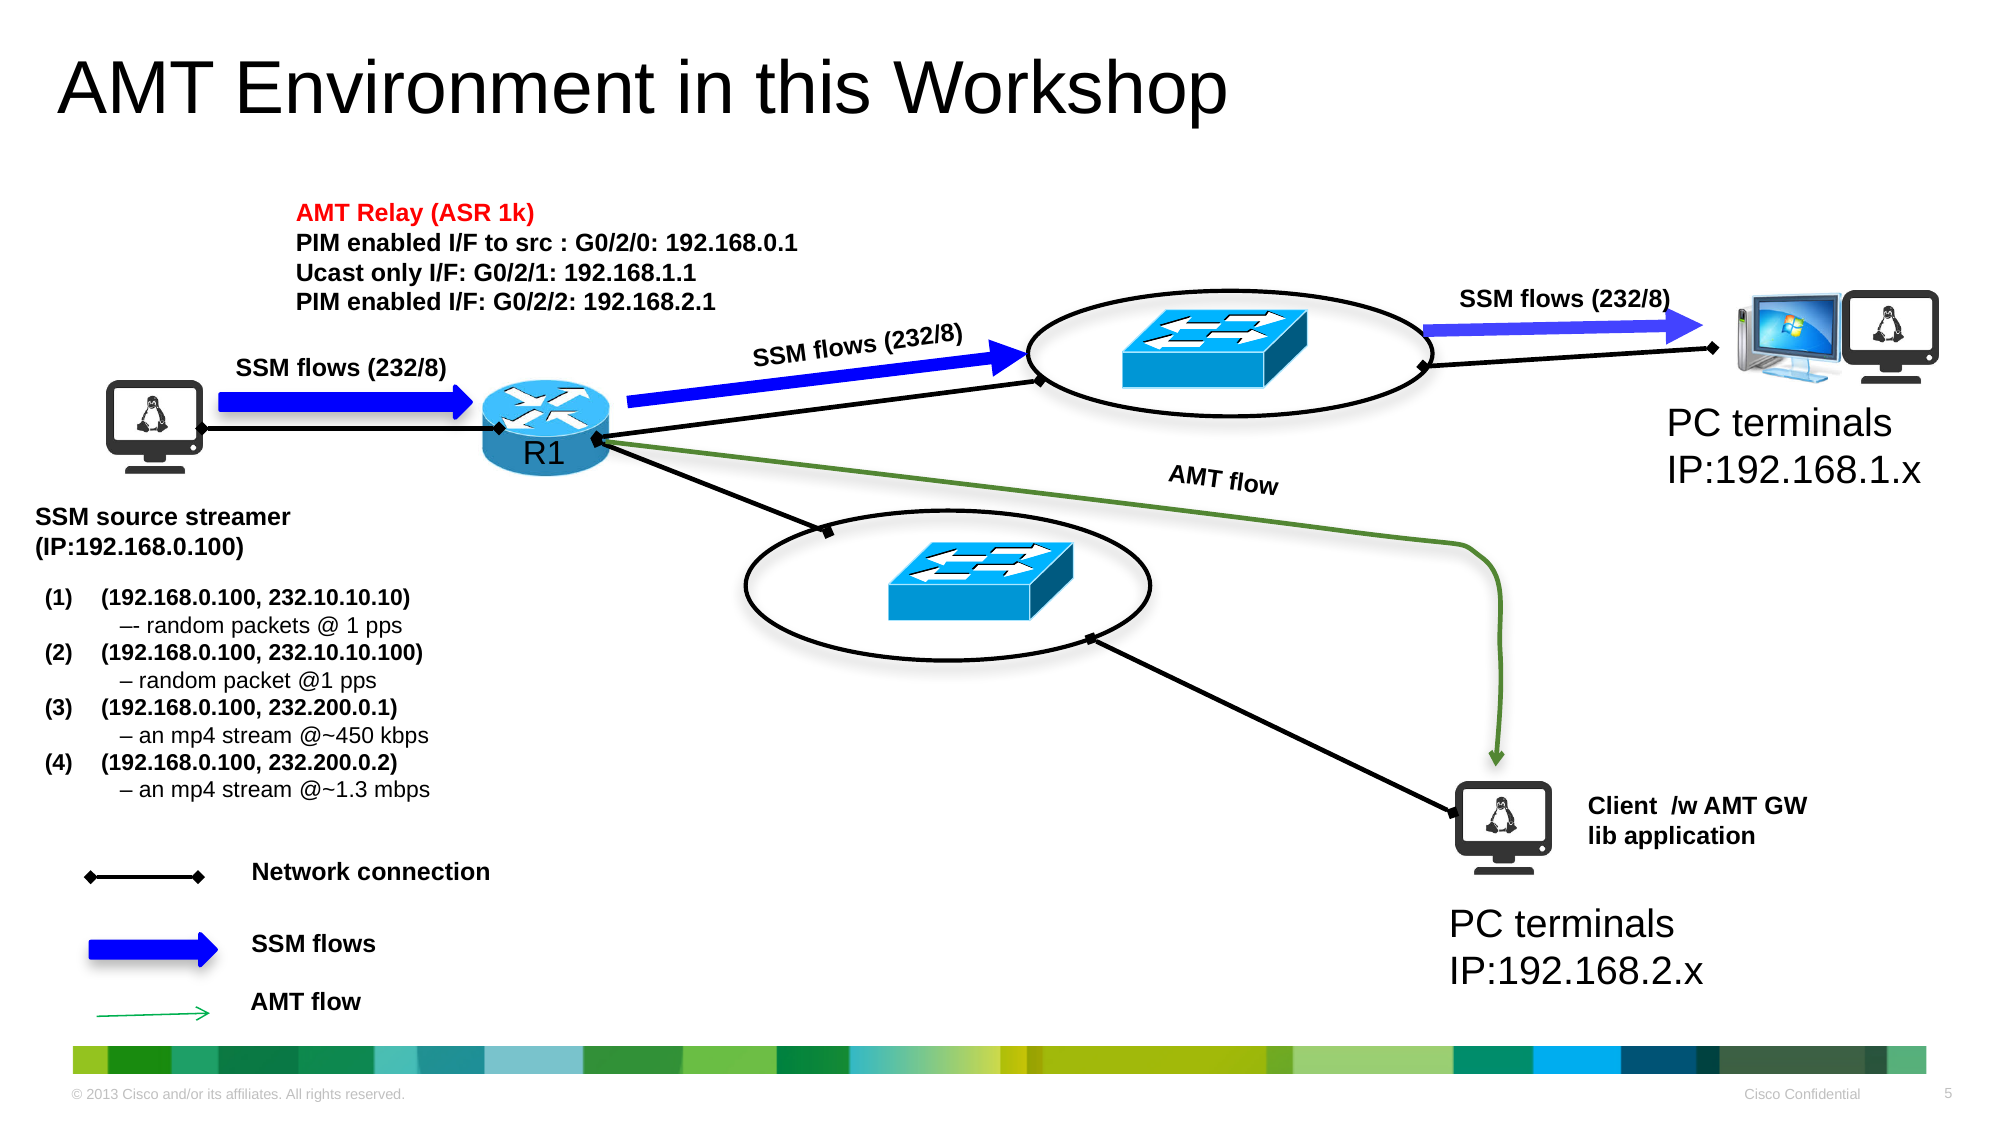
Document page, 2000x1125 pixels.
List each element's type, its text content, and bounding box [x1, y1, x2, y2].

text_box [1090, 638, 1454, 813]
text_box [218, 389, 461, 420]
text_box [832, 466, 1504, 767]
picture [912, 569, 968, 581]
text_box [1423, 324, 1704, 331]
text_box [96, 1012, 211, 1017]
text_box Network connection [236, 848, 506, 894]
picture [1454, 781, 1552, 878]
picture [106, 380, 203, 477]
text_box SSM source streamer (IP:192.168.0.100) [20, 492, 346, 568]
picture [1697, 1046, 1927, 1074]
text_box (192.168.0.100, 232.10.10.10) –- random packets @ 1 pps (192.168.0.100, 232.10.10.100) – random packet @1 pps (192.168.0.100, 232.200.0.1) – an mp4 stream @~450 kbps (192.168.0.100, 232.200.0.2) – an mp4 stream @~1.3 mbps [29, 575, 499, 810]
picture [928, 550, 985, 564]
text_box [1026, 288, 1434, 419]
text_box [596, 380, 1041, 438]
picture [1162, 318, 1219, 331]
picture [974, 563, 1031, 576]
picture [72, 1046, 1533, 1074]
picture [1209, 330, 1265, 343]
picture [1122, 309, 1309, 390]
text_box PC terminals IP:192.168.1.x [1651, 389, 1937, 499]
picture [466, 361, 628, 496]
picture [1122, 309, 1266, 352]
picture [993, 545, 1049, 559]
text_box [743, 540, 1086, 663]
text_box SSM flows (232/8) [735, 305, 981, 352]
picture [888, 541, 1076, 622]
text_box SSM flows (232/8) [1444, 275, 1687, 320]
text_box [88, 932, 218, 968]
text_box PC terminals IP:192.168.2.x [1434, 890, 1719, 1000]
text_box AMT flow [1151, 447, 1305, 512]
text_box AMT Relay (ASR 1k) PIM enabled I/F to src : G0/2/0: 192.168.0.1 Ucast only I/F: G0/2/1: 192.168.1.1 PIM enabled I/F: G0/2/2: 192.168.2.1 [281, 188, 853, 324]
title AMT Environment in this Workshop [43, 14, 1920, 136]
text_box SSM flows [236, 919, 392, 965]
text_box AMT flow [235, 978, 416, 1023]
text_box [1423, 347, 1713, 367]
picture [1226, 313, 1283, 326]
text_box Client /w AMT GW lib application [1573, 782, 1834, 857]
text_box SSM flows (232/8) [220, 343, 463, 389]
picture [1145, 336, 1202, 348]
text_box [626, 353, 1029, 379]
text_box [596, 445, 829, 533]
picture [1736, 278, 1939, 387]
